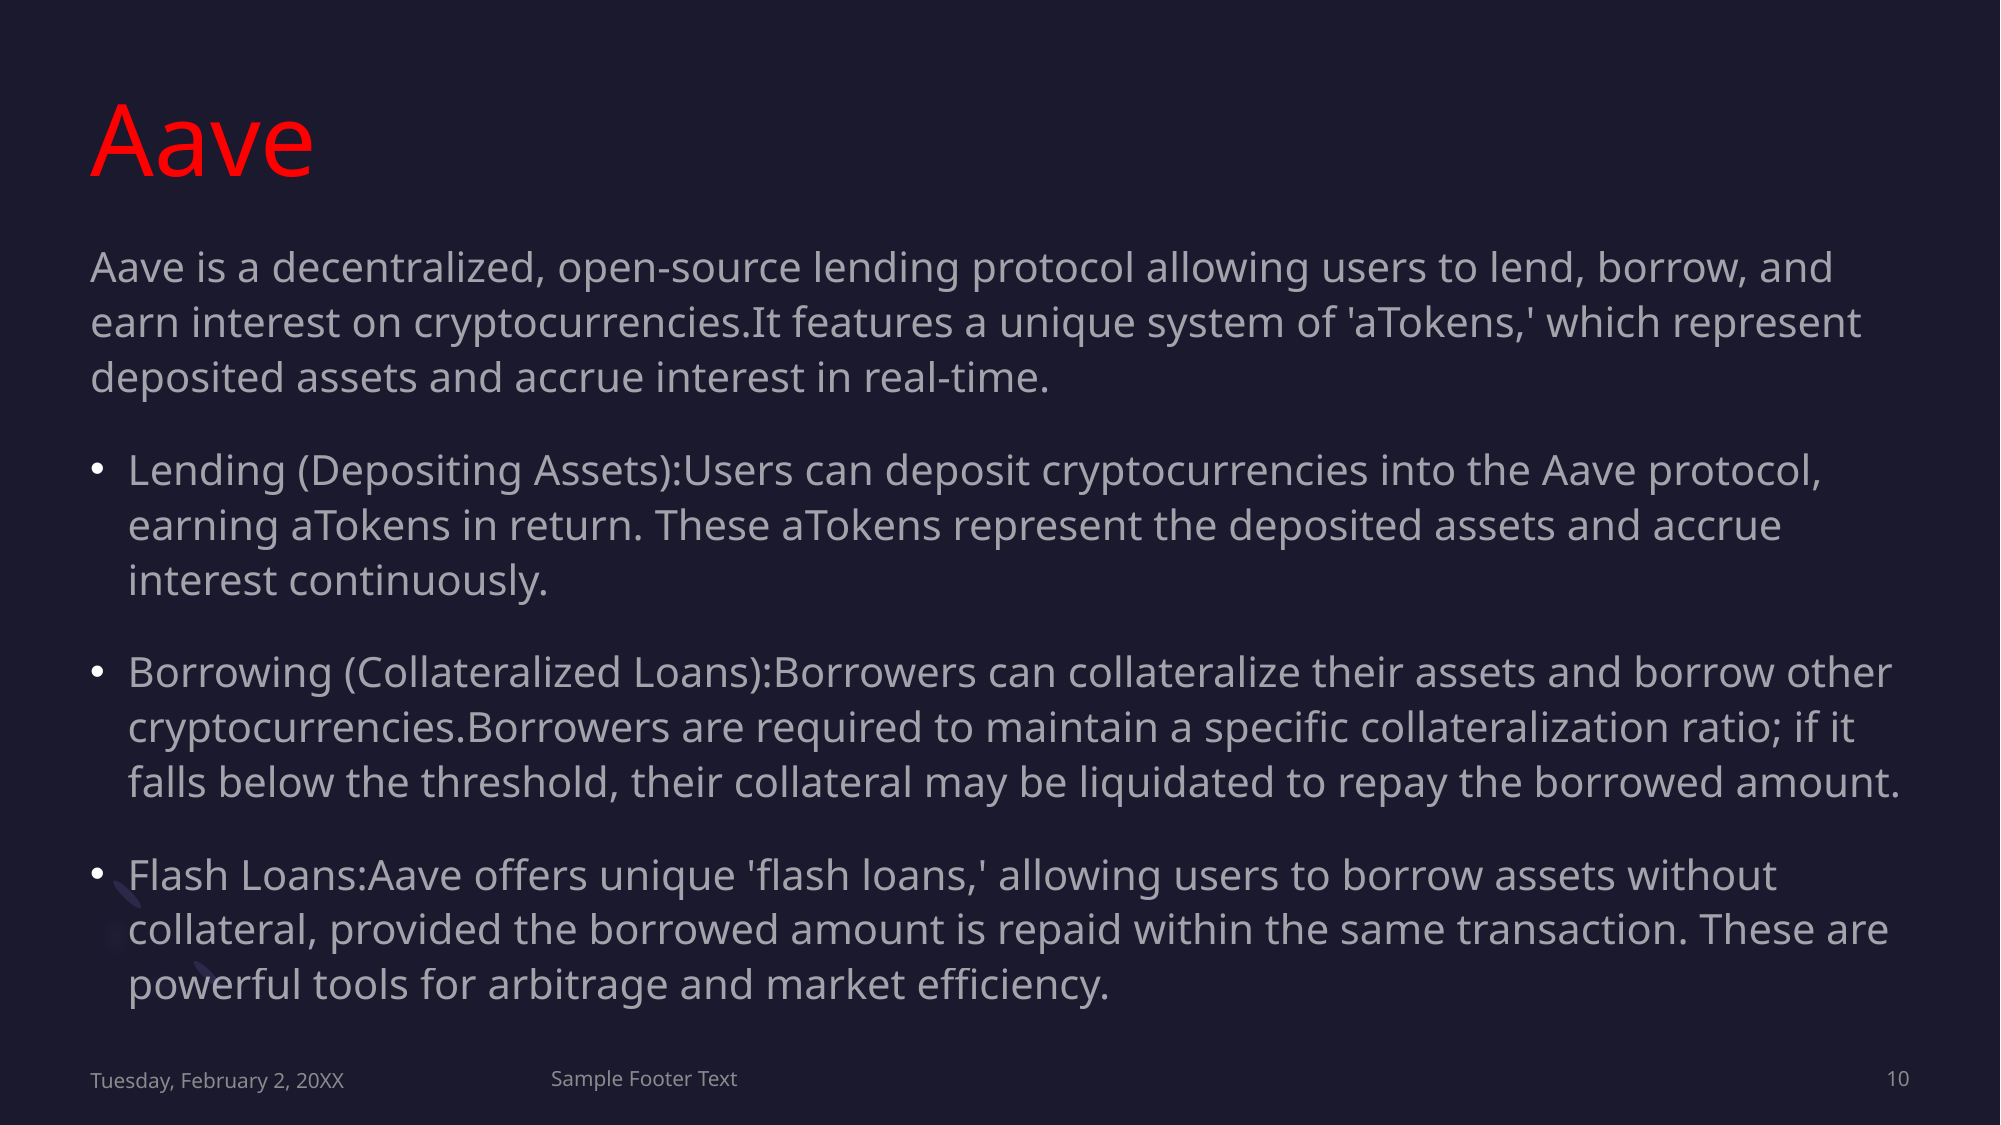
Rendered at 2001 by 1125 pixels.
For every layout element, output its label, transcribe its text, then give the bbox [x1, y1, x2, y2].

list Aave is a decentralized, open-source lending protocol allowing users to lend, borrow, and earn interest on cryptocurrencies.It features a unique system of 'aTokens,' which represent deposited assets and accrue interest in real-time. Lending (Depositing Assets):Users can deposit cryptocurrencies into the Aave protocol, earning aTokens in return. These aTokens represent the deposited assets and accrue interest continuously. Borrowing (Collateralized Loans):Borrowers can collateralize their assets and borrow other cryptocurrencies.Borrowers are required to maintain a specific collateralization ratio; if it falls below the threshold, their collateral may be liquidated to repay the borrowed amount. Flash Loans:Aave offers unique 'flash loans,' allowing users to borrow assets without collateral, provided the borrowed amount is repaid within the same transaction. These are powerful tools for arbitrage and market efficiency. [90, 236, 1910, 889]
title Aave [90, 90, 1910, 236]
slide_number 10 [1632, 1067, 1910, 1093]
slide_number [90, 1067, 522, 1093]
footer Sample Footer Text [551, 1067, 1598, 1093]
